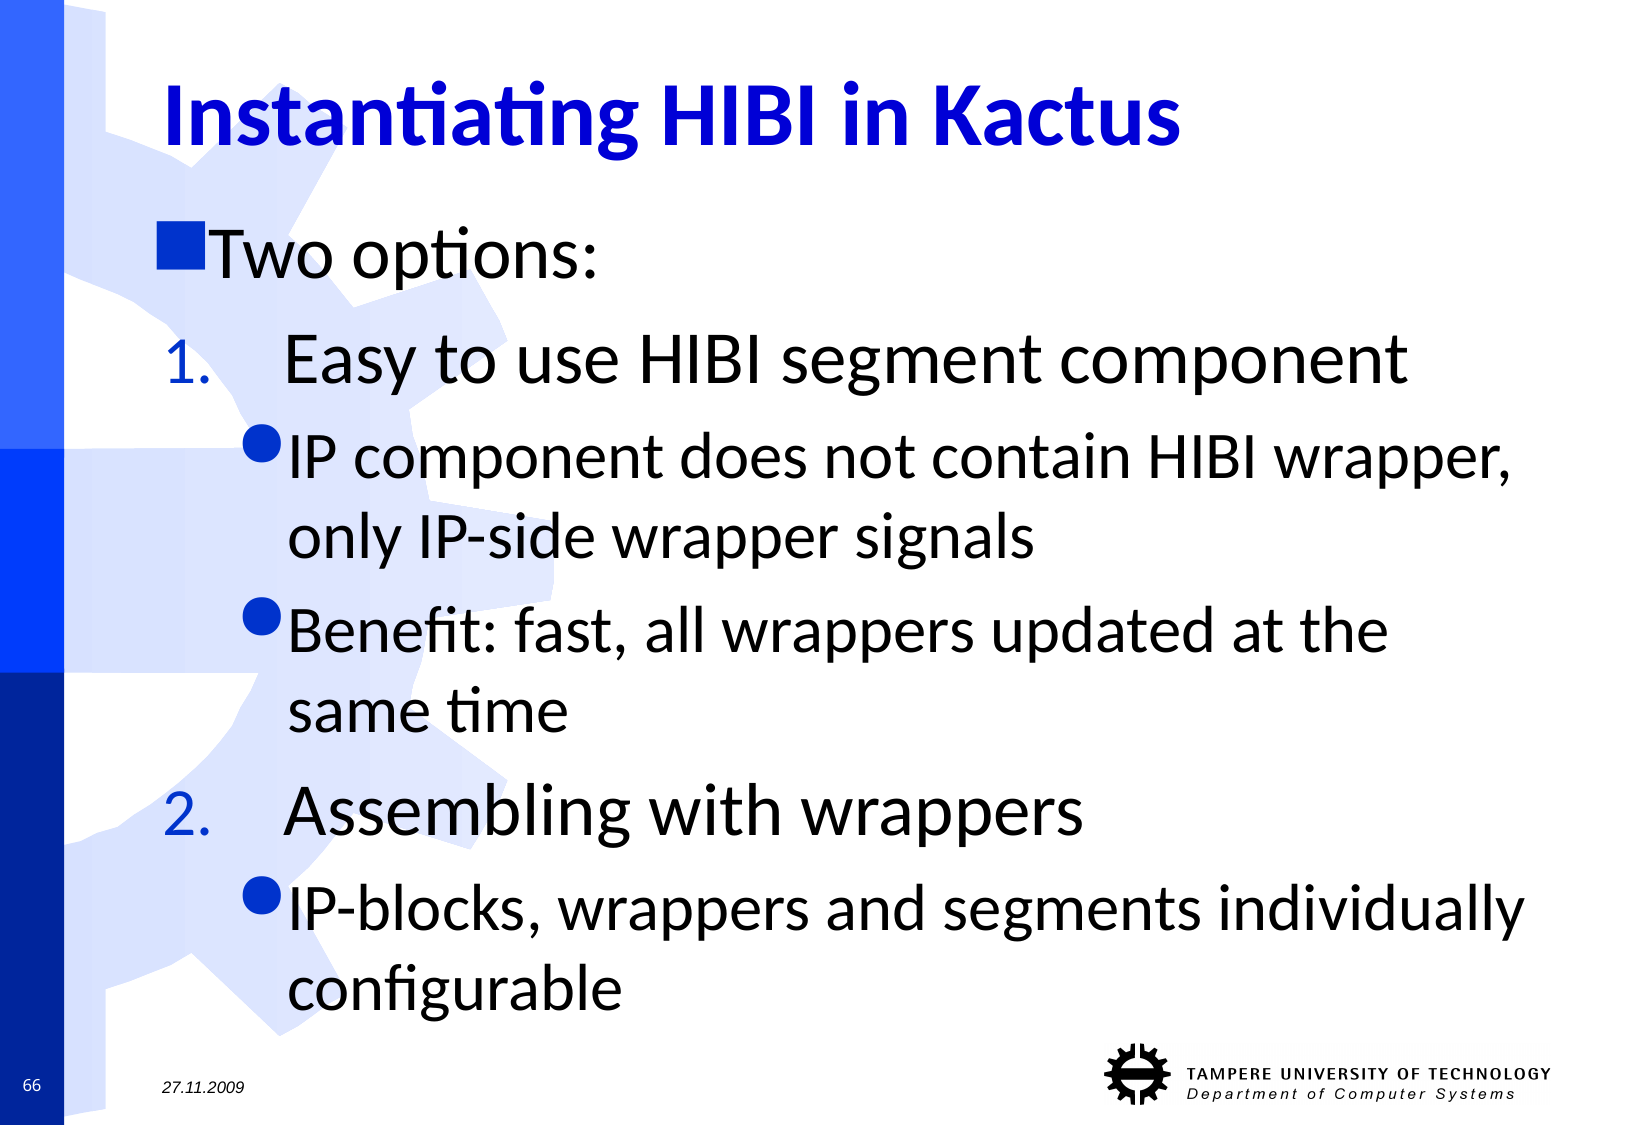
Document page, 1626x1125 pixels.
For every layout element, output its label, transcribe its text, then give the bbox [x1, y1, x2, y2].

picture [1104, 1043, 1551, 1066]
list Two options: Easy to use HIBI segment component IP component does not contain HIBI wrapper, only IP-side wrapper signals Benefit: fast, all wrappers updated at the same time Assembling with wrappers IP-blocks, wrappers and segments individually configurable [146, 196, 1555, 1038]
slide_number 66 [0, 1066, 65, 1107]
title Instantiating HIBI in Kactus [146, 30, 1555, 173]
footer 27.11.2009 [146, 1066, 1555, 1107]
